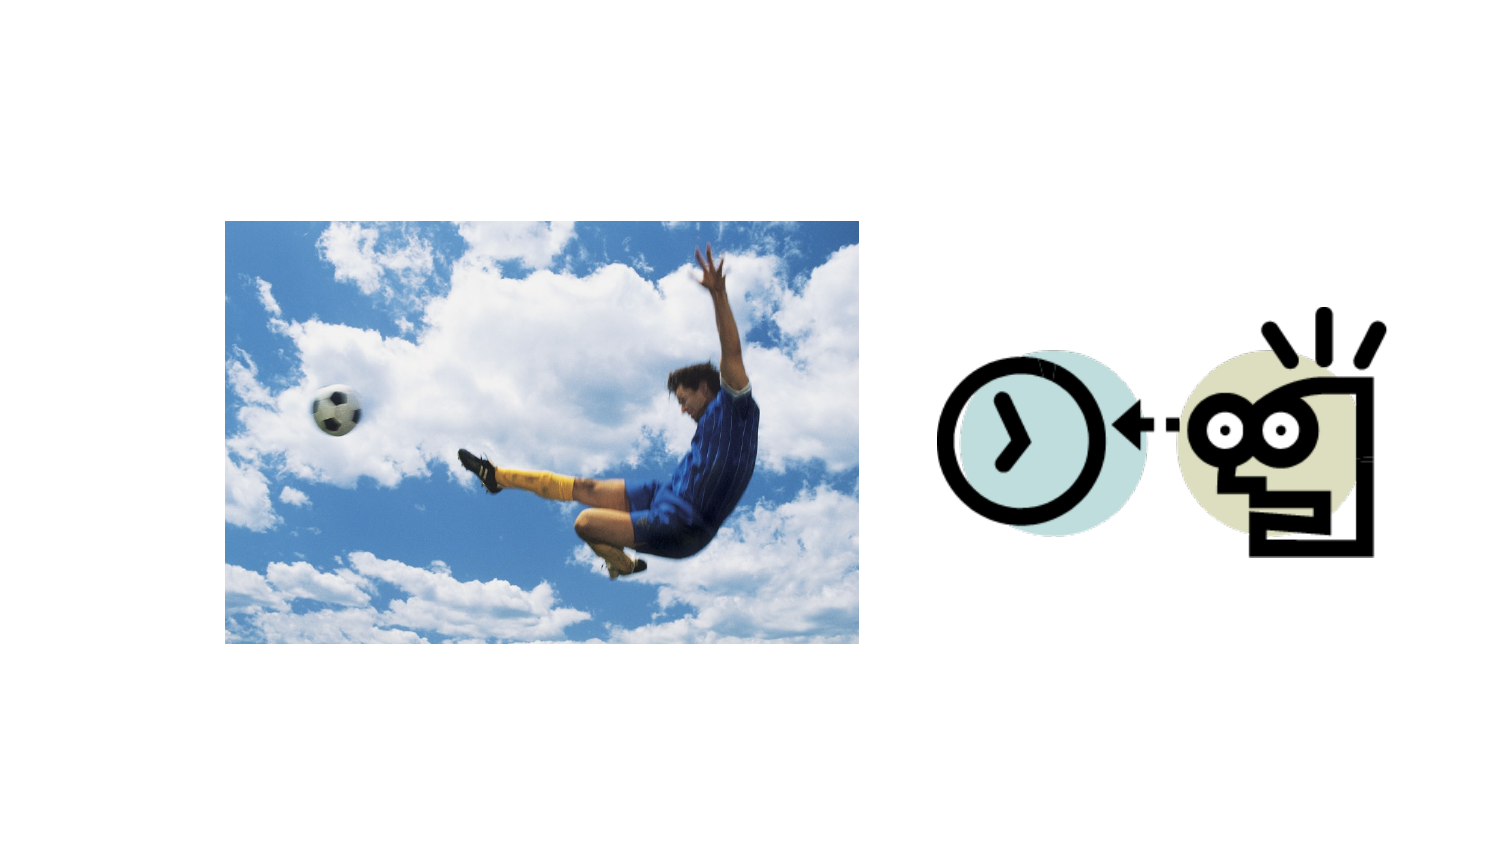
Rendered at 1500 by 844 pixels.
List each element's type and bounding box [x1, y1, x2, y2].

picture [937, 307, 1388, 558]
picture [224, 221, 859, 644]
